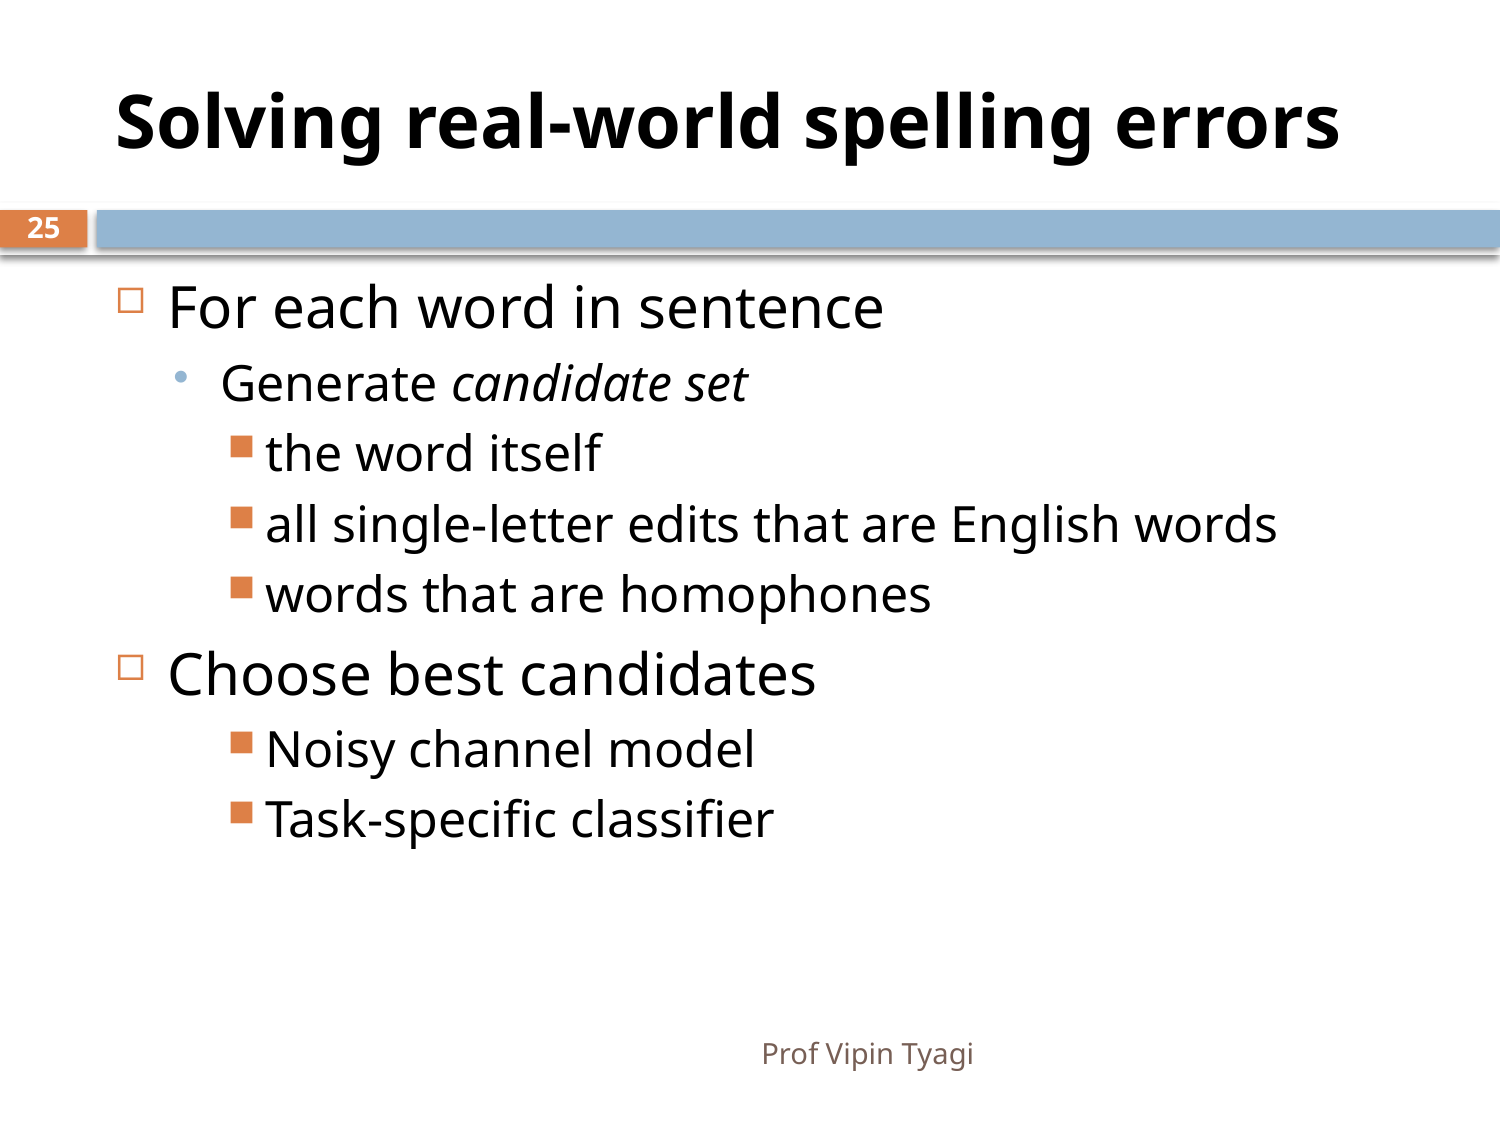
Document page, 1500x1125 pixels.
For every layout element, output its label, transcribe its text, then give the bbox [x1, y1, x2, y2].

list For each word in sentence Generate candidate set the word itself all single-letter edits that are English words words that are homophones Choose best candidates Noisy channel model Task-specific classifier [100, 262, 1438, 1000]
title Solving real-world spelling errors [100, 37, 1438, 200]
footer Prof Vipin Tyagi [99, 1024, 990, 1085]
slide_number 25 [0, 208, 88, 249]
